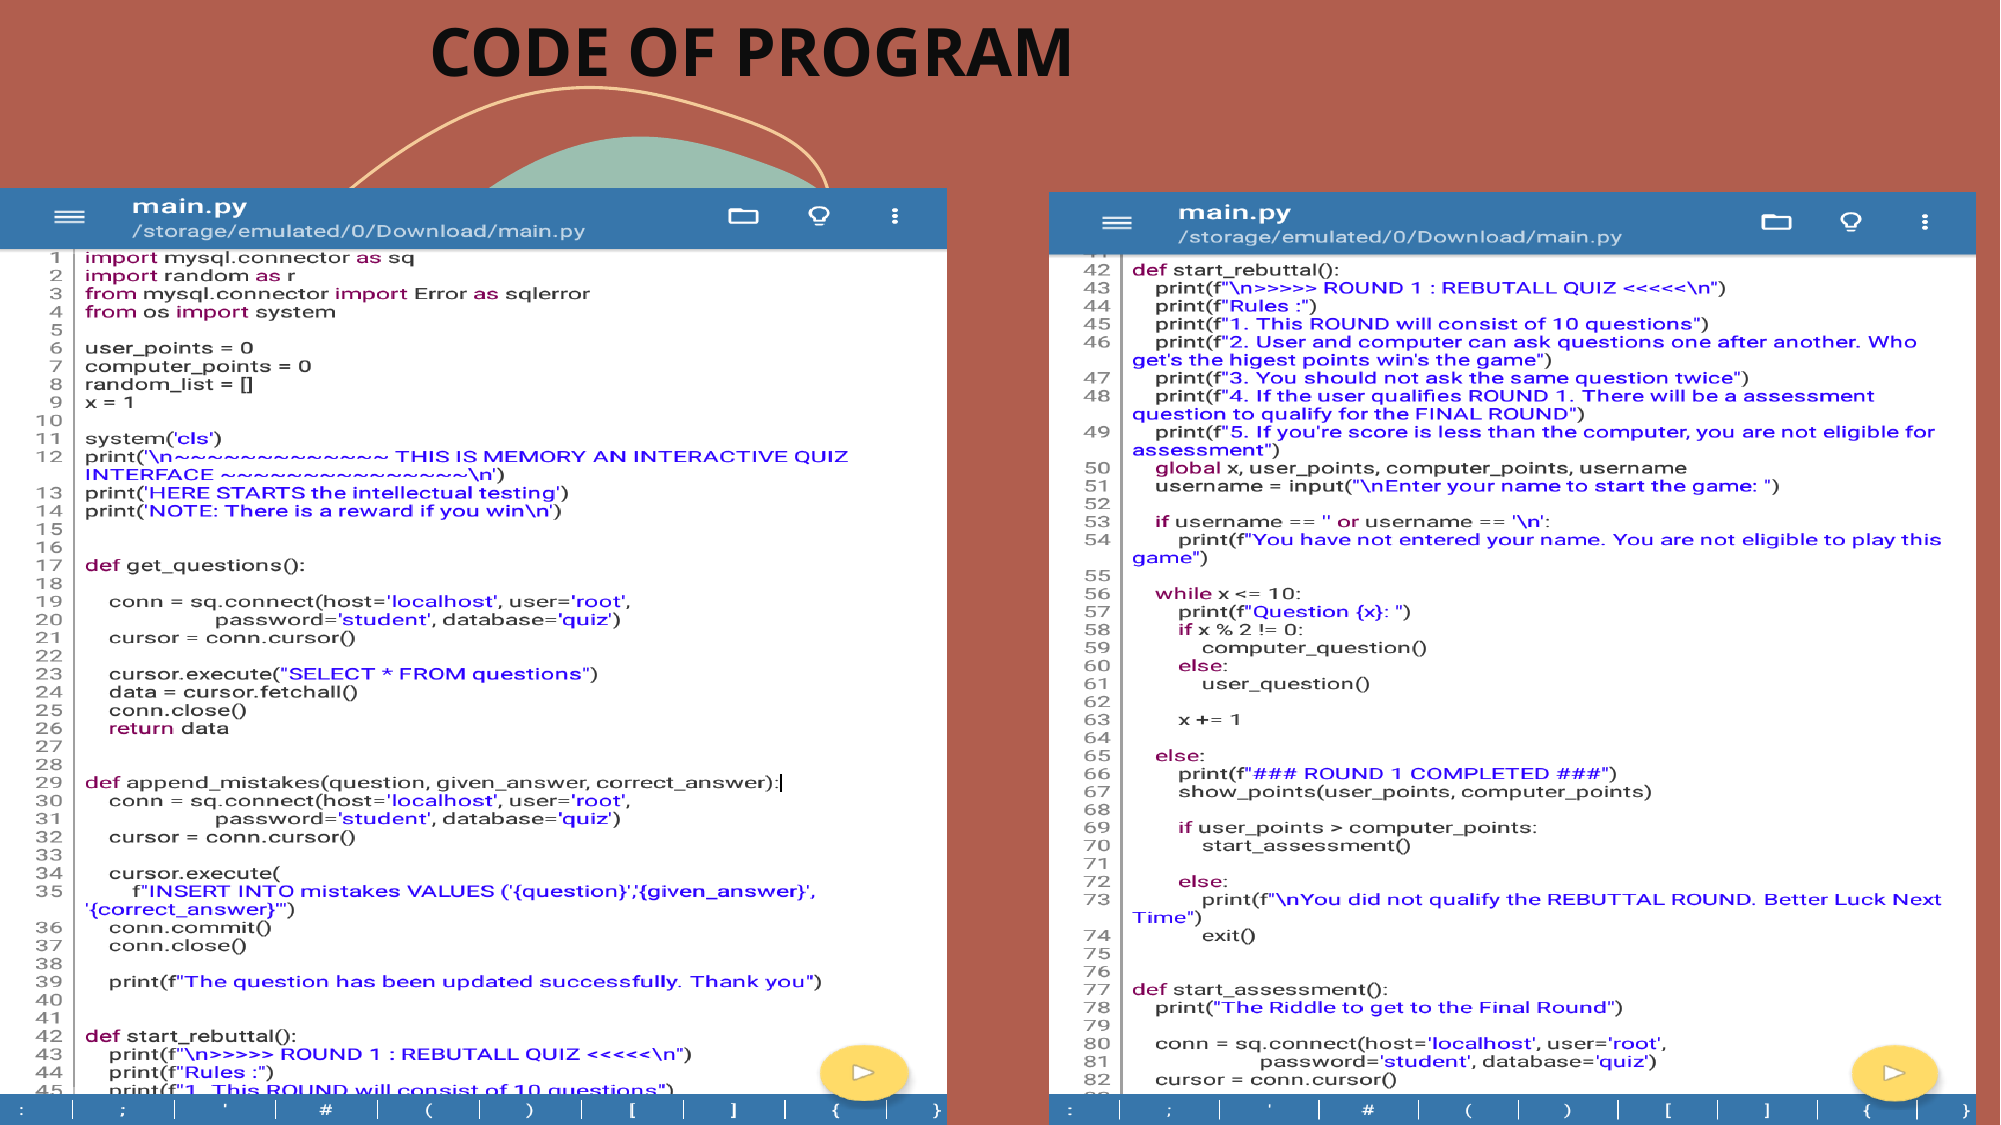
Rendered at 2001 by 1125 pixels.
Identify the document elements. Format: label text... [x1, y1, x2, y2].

picture [0, 188, 947, 1125]
title CODE OF PROGRAM [414, 11, 1456, 262]
picture [1049, 192, 1976, 1125]
text_box [0, 0, 2000, 1125]
text_box [349, 141, 414, 188]
